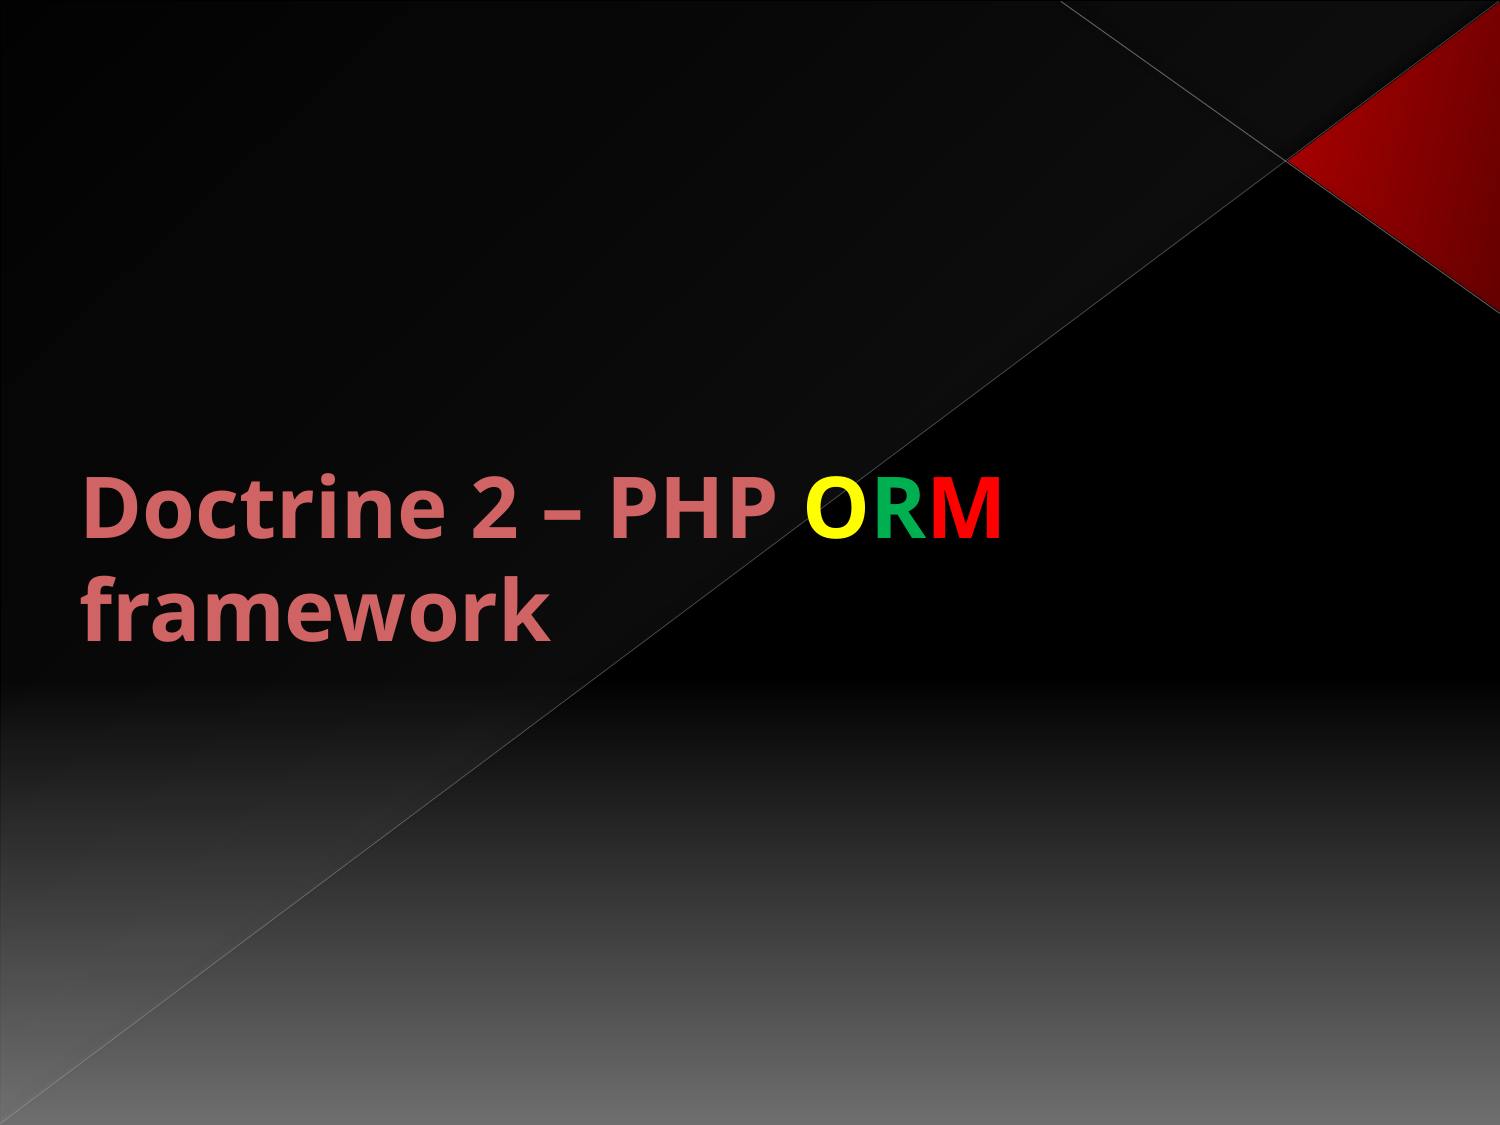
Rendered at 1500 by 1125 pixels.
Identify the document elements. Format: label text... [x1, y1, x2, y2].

title Doctrine 2 – PHP ORM framework [64, 444, 1459, 668]
